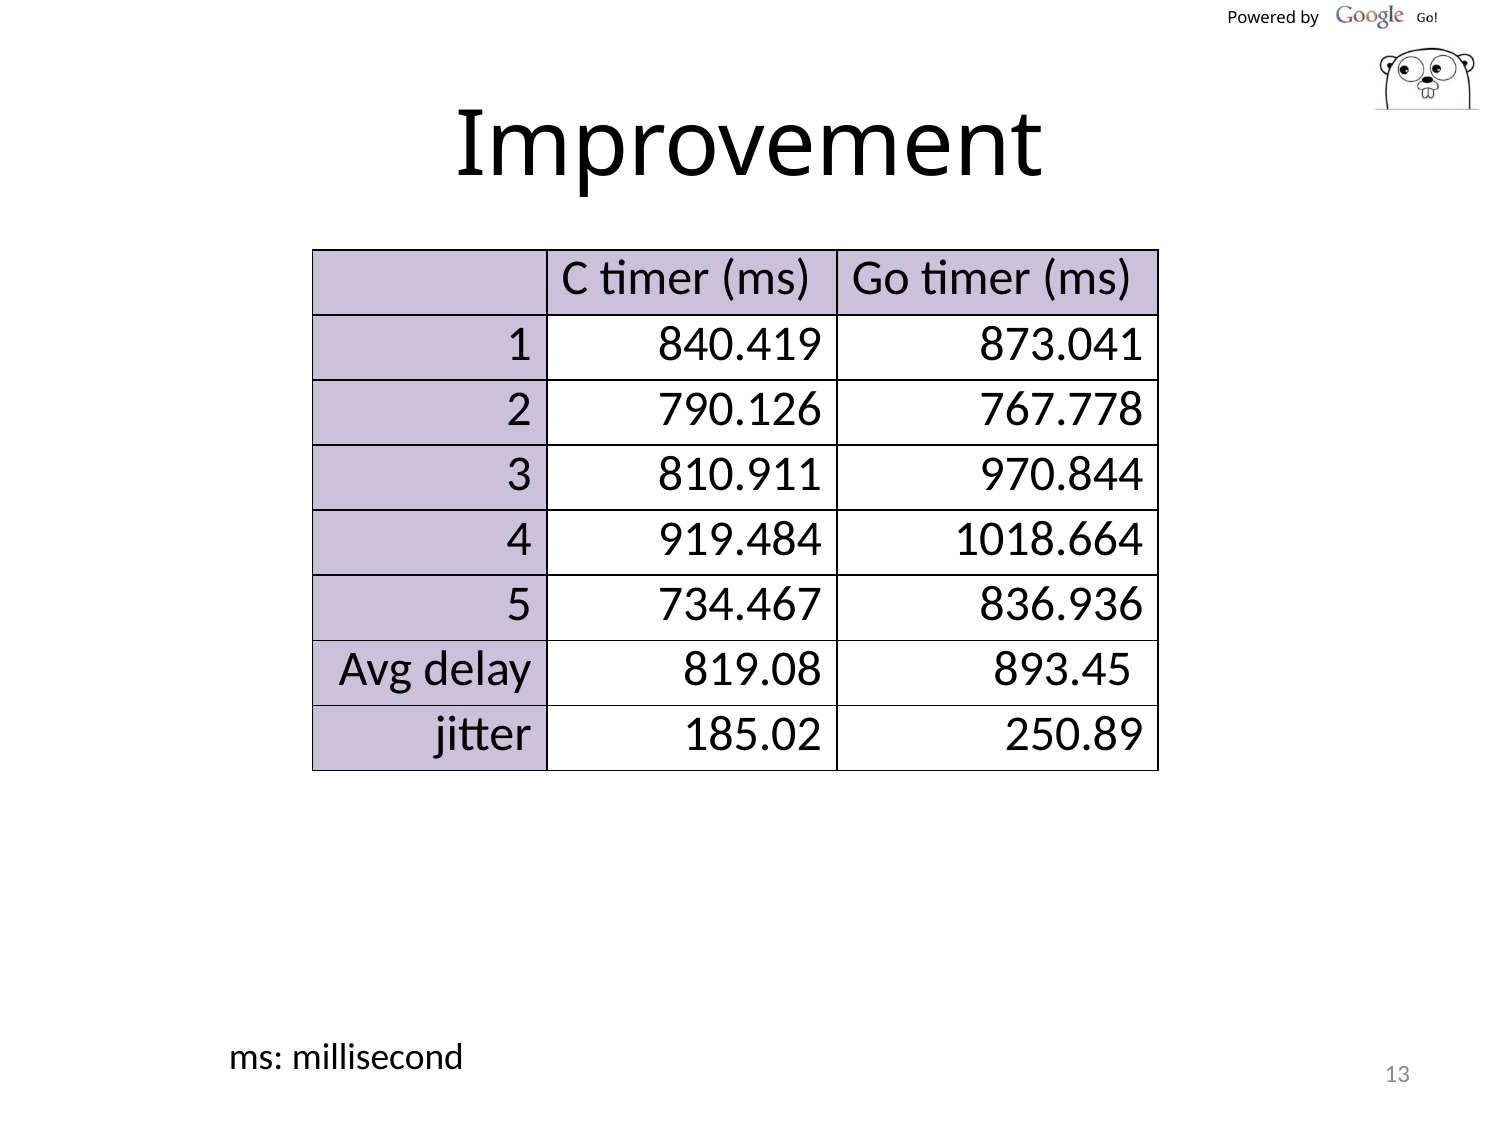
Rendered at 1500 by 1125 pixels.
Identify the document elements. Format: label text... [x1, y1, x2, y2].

table_cell 1018.664 [838, 511, 1157, 574]
table_cell 767.778 [838, 381, 1157, 444]
table_cell 836.936 [838, 576, 1157, 640]
table_header Go timer (ms) [838, 251, 1157, 314]
table_cell 185.02 [548, 706, 836, 770]
table_cell 819.08 [548, 641, 836, 705]
table_cell 734.467 [548, 576, 836, 640]
table_cell 840.419 [548, 316, 836, 379]
table_cell 790.126 [548, 381, 836, 444]
table_header C timer (ms) [548, 251, 836, 314]
table_cell Avg delay [313, 641, 546, 705]
slide_number 13 [1074, 1042, 1425, 1103]
table_header [313, 251, 546, 314]
table_cell 810.911 [548, 446, 836, 509]
table_cell 893.45 [838, 641, 1157, 705]
table_cell 970.844 [838, 446, 1157, 509]
table_cell 873.041 [838, 316, 1157, 379]
table_cell 1 [313, 316, 546, 379]
table_cell 3 [313, 446, 546, 509]
table_cell 4 [313, 511, 546, 574]
table_cell 2 [313, 381, 546, 444]
picture [1325, 0, 1500, 110]
table_cell 5 [313, 576, 546, 640]
table_cell 919.484 [548, 511, 836, 574]
table_cell 250.89 [838, 706, 1157, 770]
text_box ms: millisecond [214, 1024, 480, 1085]
title Improvement [75, 45, 1425, 233]
table_cell jitter [313, 706, 546, 770]
